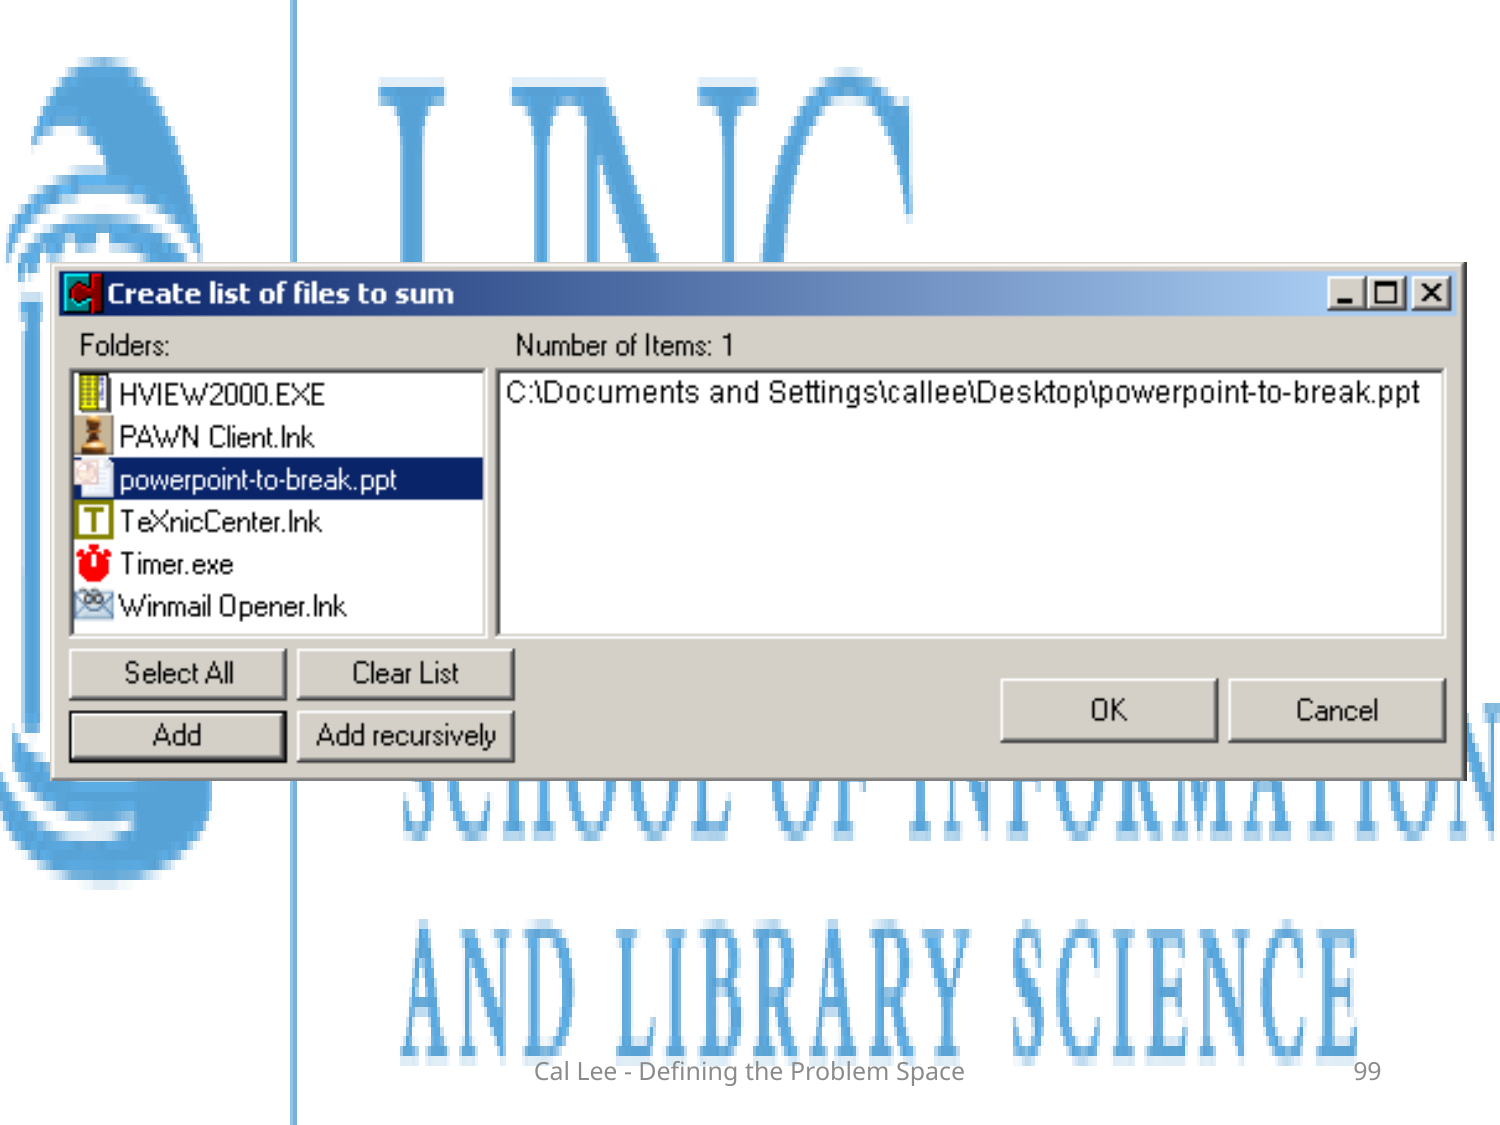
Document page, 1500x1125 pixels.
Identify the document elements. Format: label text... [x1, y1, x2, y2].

slide_number 99 [1059, 1042, 1397, 1103]
picture [0, 0, 1500, 1125]
footer Cal Lee - Defining the Problem Space [496, 1042, 1004, 1103]
